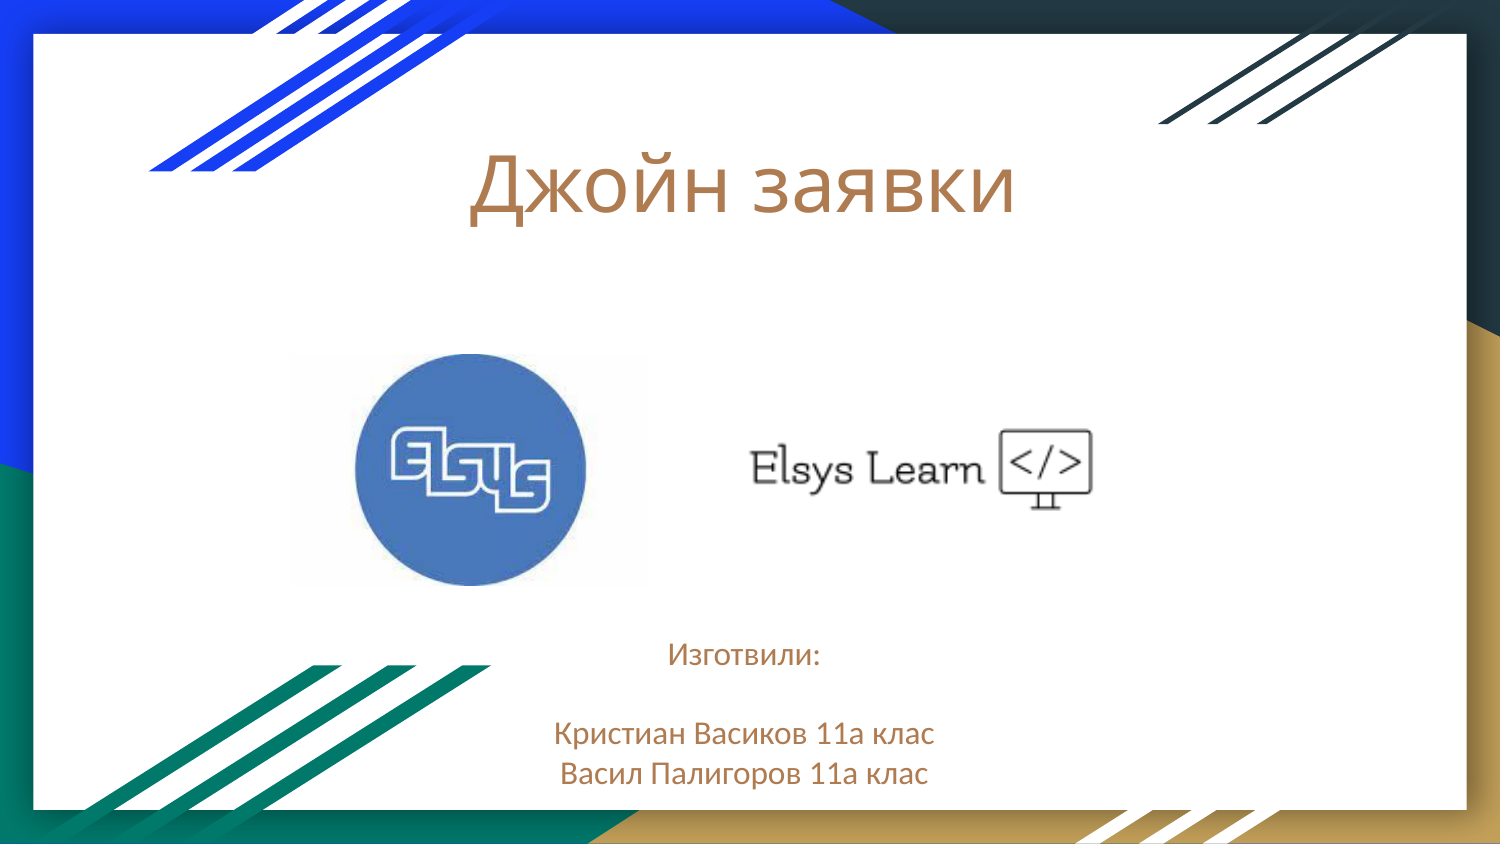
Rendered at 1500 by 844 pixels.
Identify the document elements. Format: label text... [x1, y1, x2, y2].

subtitle Изготвили: Кристиан Васиков 11а клас Васил Палигоров 11а клас [304, 616, 1185, 765]
picture [289, 354, 650, 586]
title Джойн заявки [304, 61, 1185, 300]
picture [721, 265, 1131, 675]
